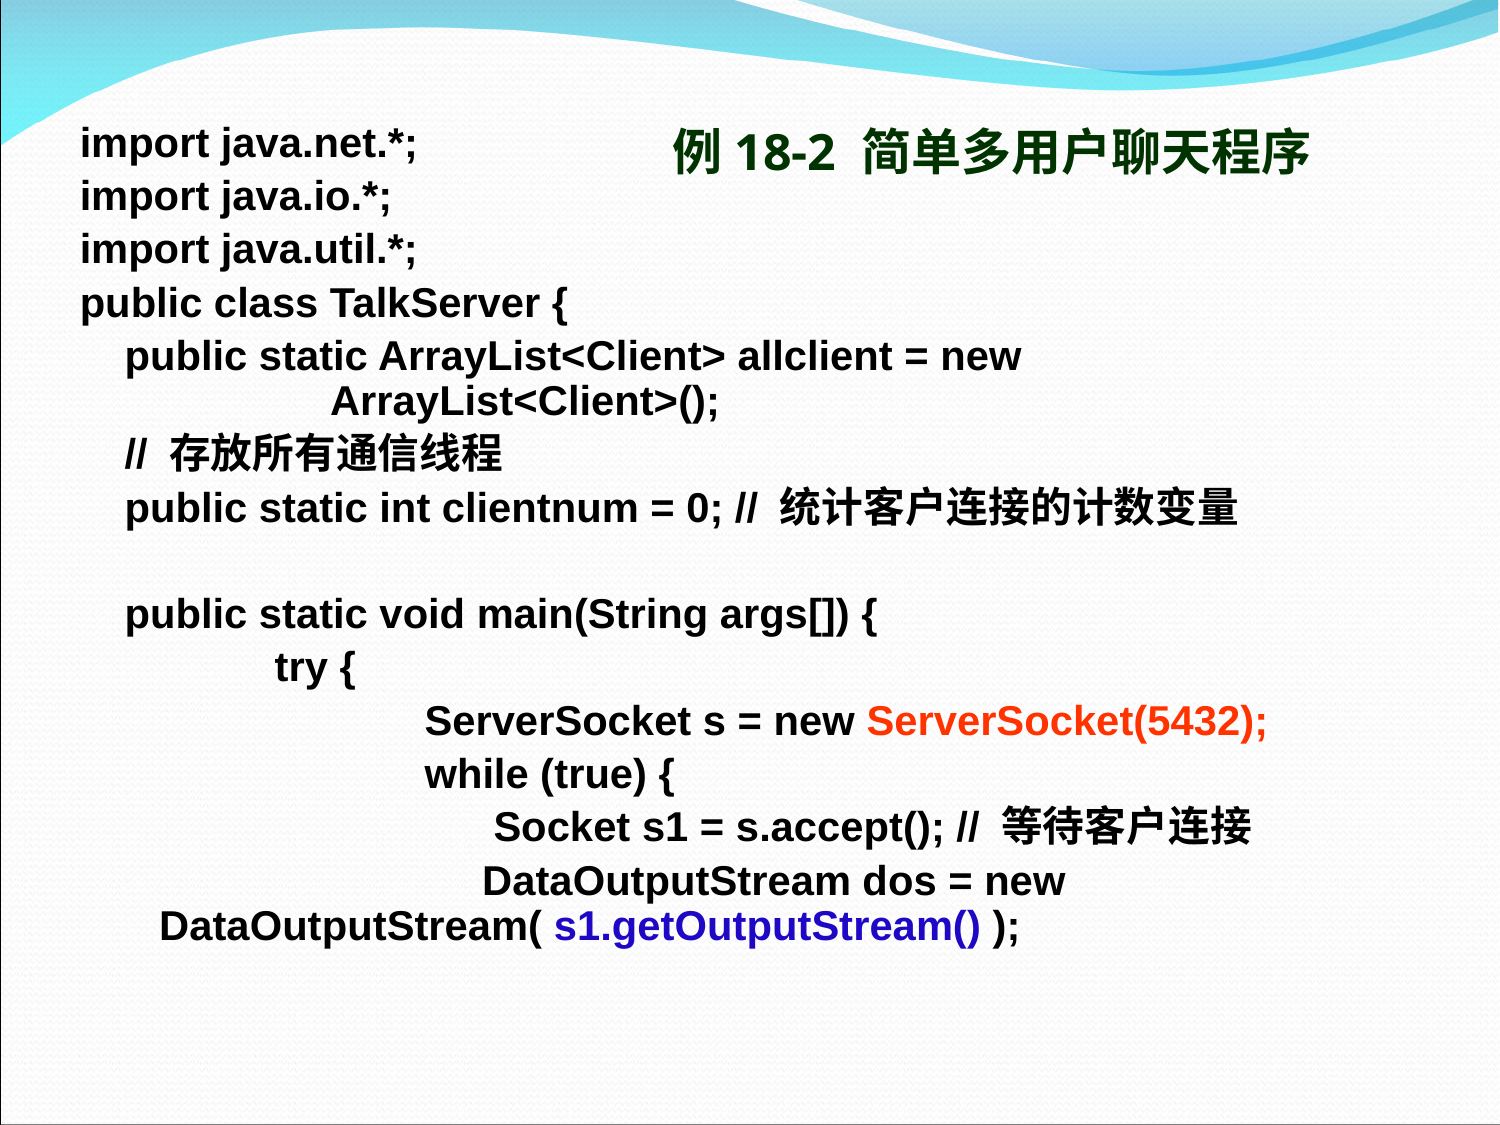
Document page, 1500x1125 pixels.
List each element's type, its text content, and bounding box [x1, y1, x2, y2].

picture [0, 0, 1500, 1125]
list import java.net.*; import java.io.*; import java.util.*; public class TalkServer { public static ArrayList<Client> allclient = new ArrayList<Client>(); // 存放所有通信线程 public static int clientnum = 0; // 统计客户连接的计数变量 public static void main(String args[]) { try { ServerSocket s = new ServerSocket(5432); while (true) { Socket s1 = s.accept(); // 等待客户连接 DataOutputStream dos = new DataOutputStream( s1.getOutputStream() ); [64, 113, 1447, 1077]
text_box 例18-2 简单多用户聊天程序 [608, 83, 1376, 188]
